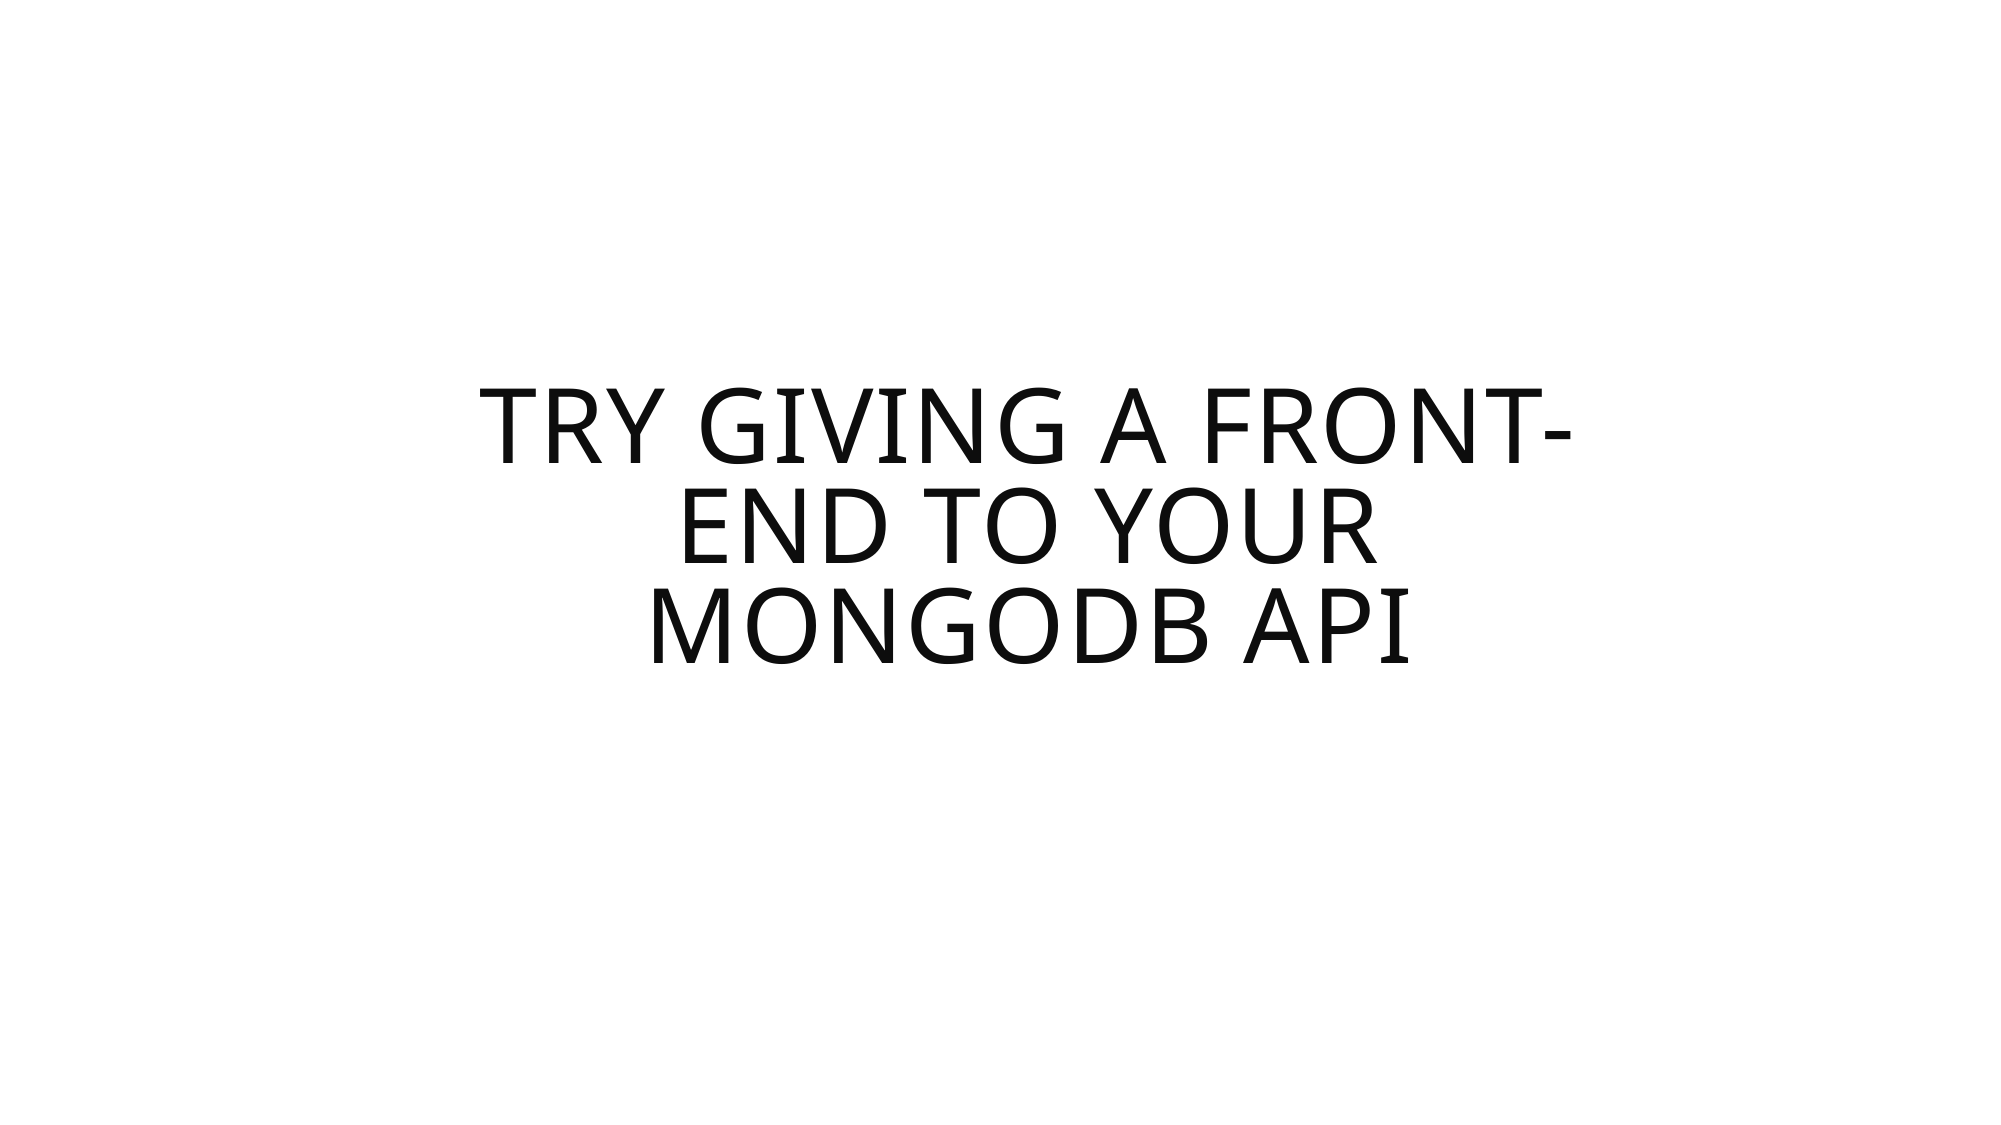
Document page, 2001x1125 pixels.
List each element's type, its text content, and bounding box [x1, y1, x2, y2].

title Try Giving a front-end to your mongodb api [391, 413, 1667, 654]
